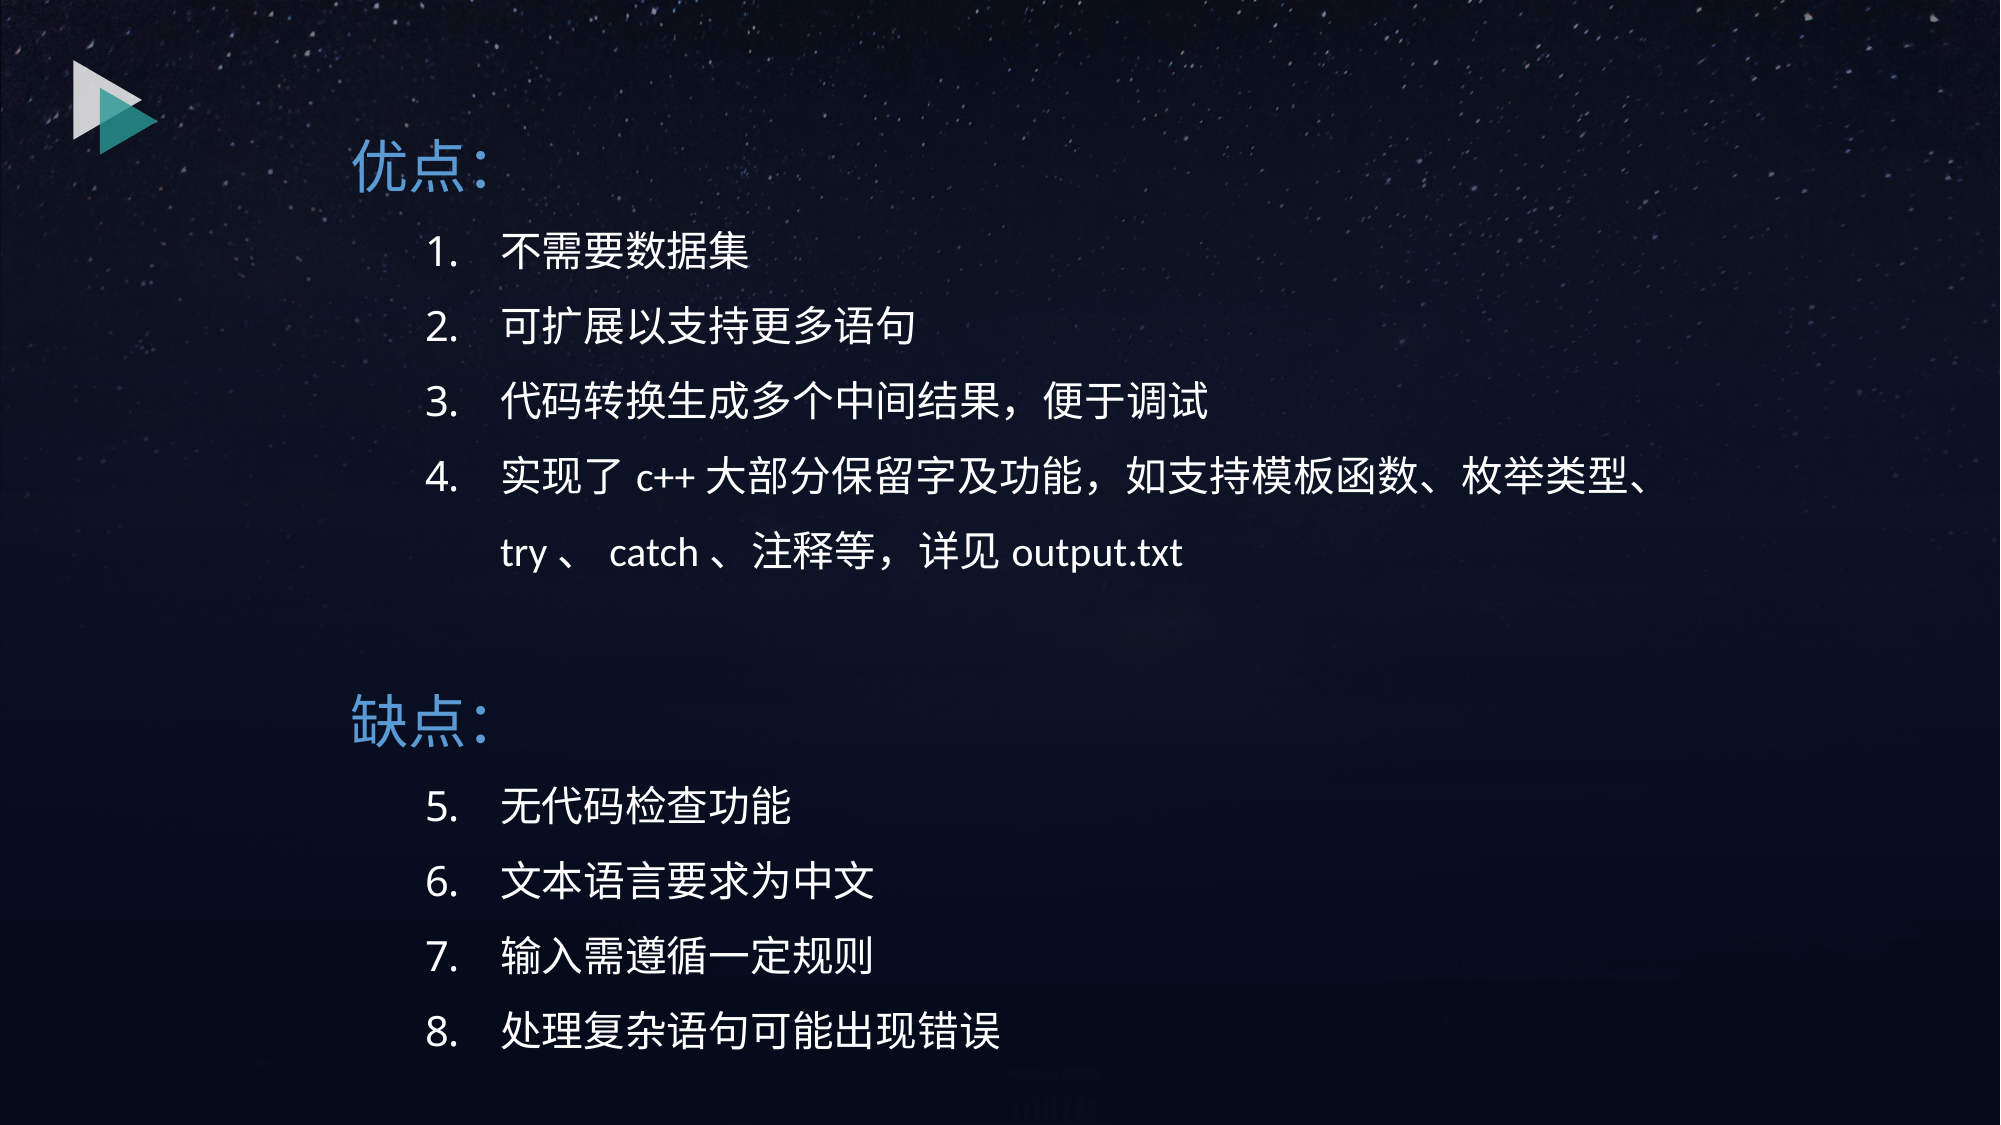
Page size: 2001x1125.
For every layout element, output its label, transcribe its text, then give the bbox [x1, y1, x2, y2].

picture [0, 0, 2000, 1125]
text_box 优点： 不需要数据集 可扩展以支持更多语句 代码转换生成多个中间结果，便于调试 实现了c++大部分保留字及功能，如支持模板函数、枚举类型、try、catch、注释等，详见output.txt 缺点： 无代码检查功能 文本语言要求为中文 输入需遵循一定规则 处理复杂语句可能出现错误 [335, 87, 1697, 1063]
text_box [73, 60, 158, 155]
